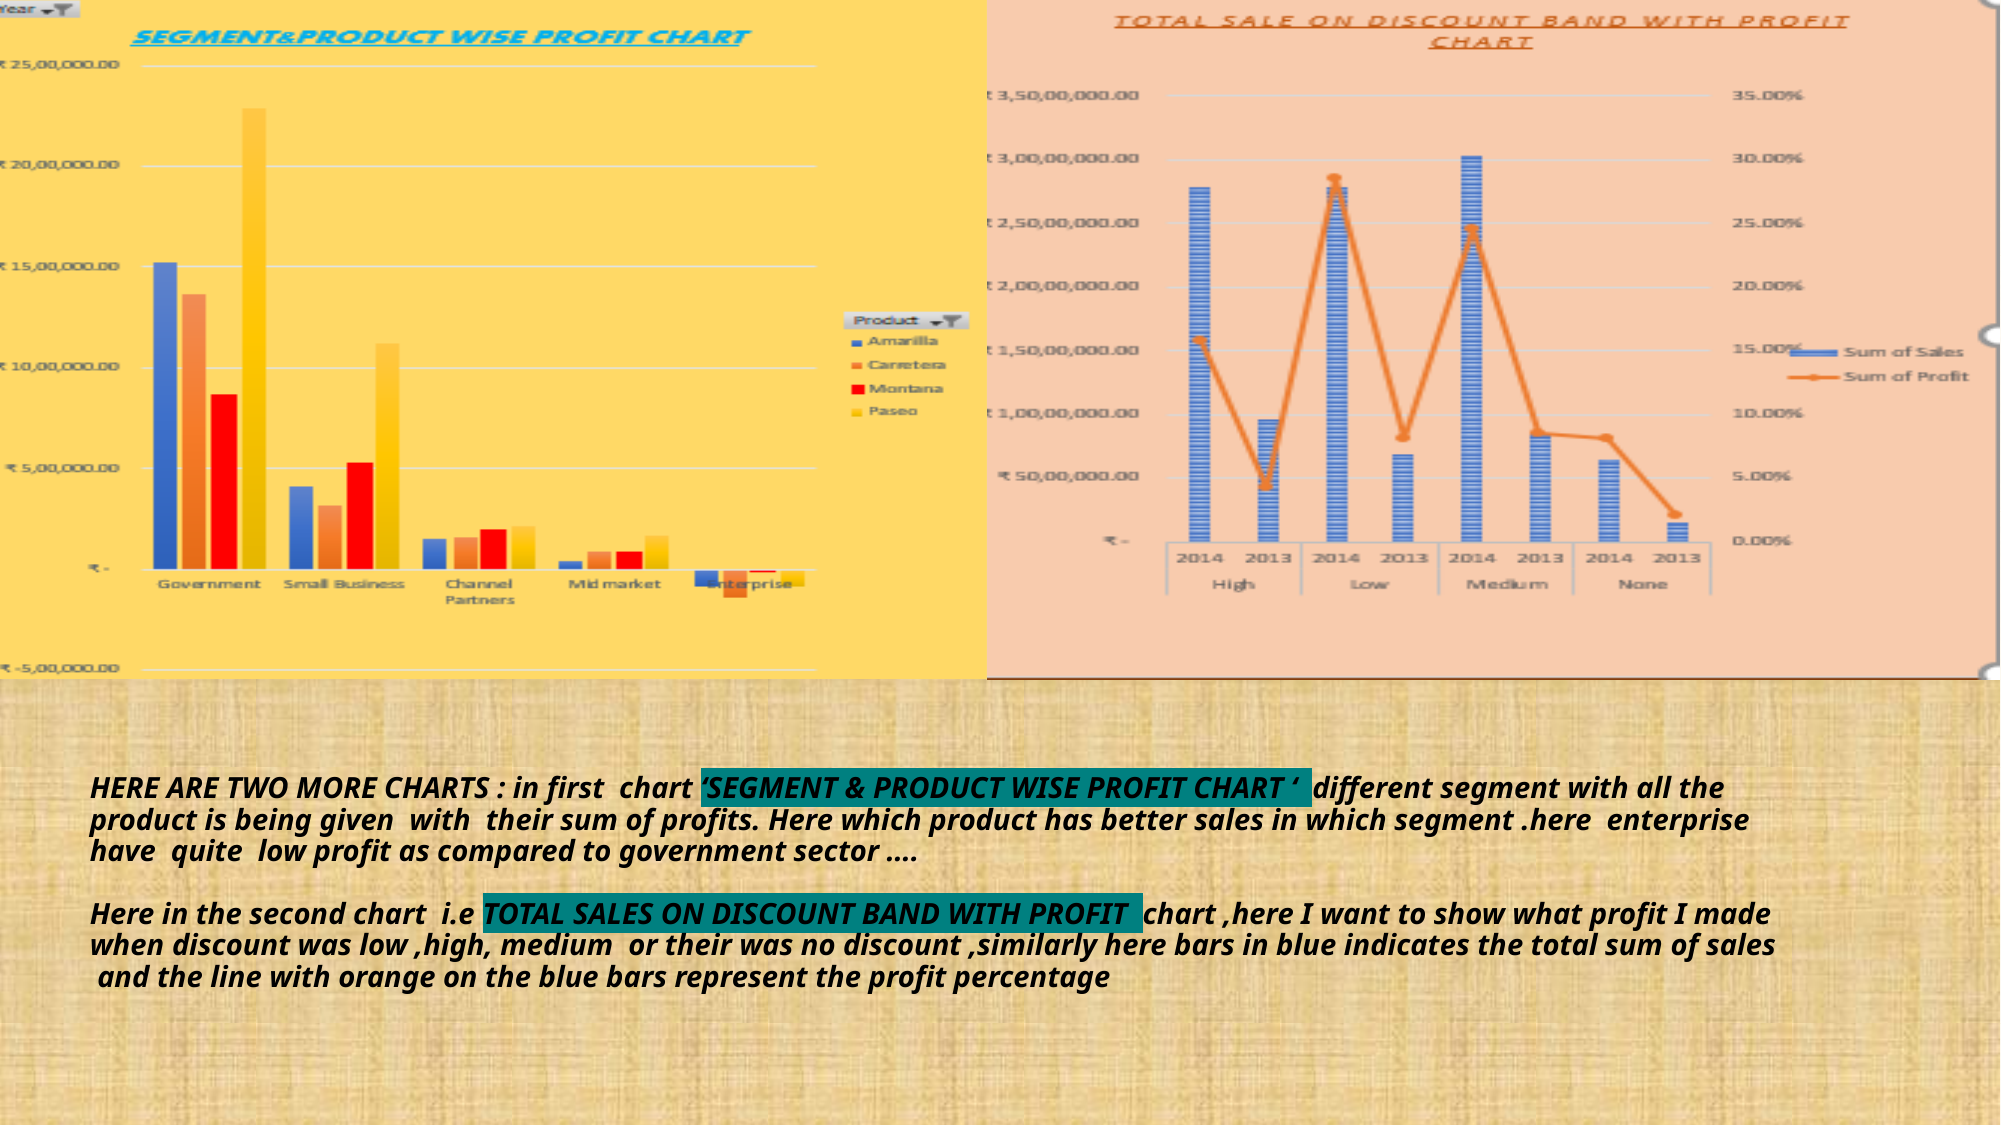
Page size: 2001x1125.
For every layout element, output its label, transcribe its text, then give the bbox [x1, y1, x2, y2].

title HERE ARE TWO MORE CHARTS : in first chart ‘SEGMENT & PRODUCT WISE PROFIT CHART ‘ different segment with all the product is being given with their sum of profits. Here which product has better sales in which segment .here enterprise have quite low profit as compared to government sector …. Here in the second chart i.e TOTAL SALES ON DISCOUNT BAND WITH PROFIT chart ,here I want to show what profit I made when discount was low ,high, medium or their was no discount ,similarly here bars in blue indicates the total sum of sales and the line with orange on the blue bars represent the profit percentage [74, 774, 1800, 993]
picture [0, 0, 2001, 1125]
